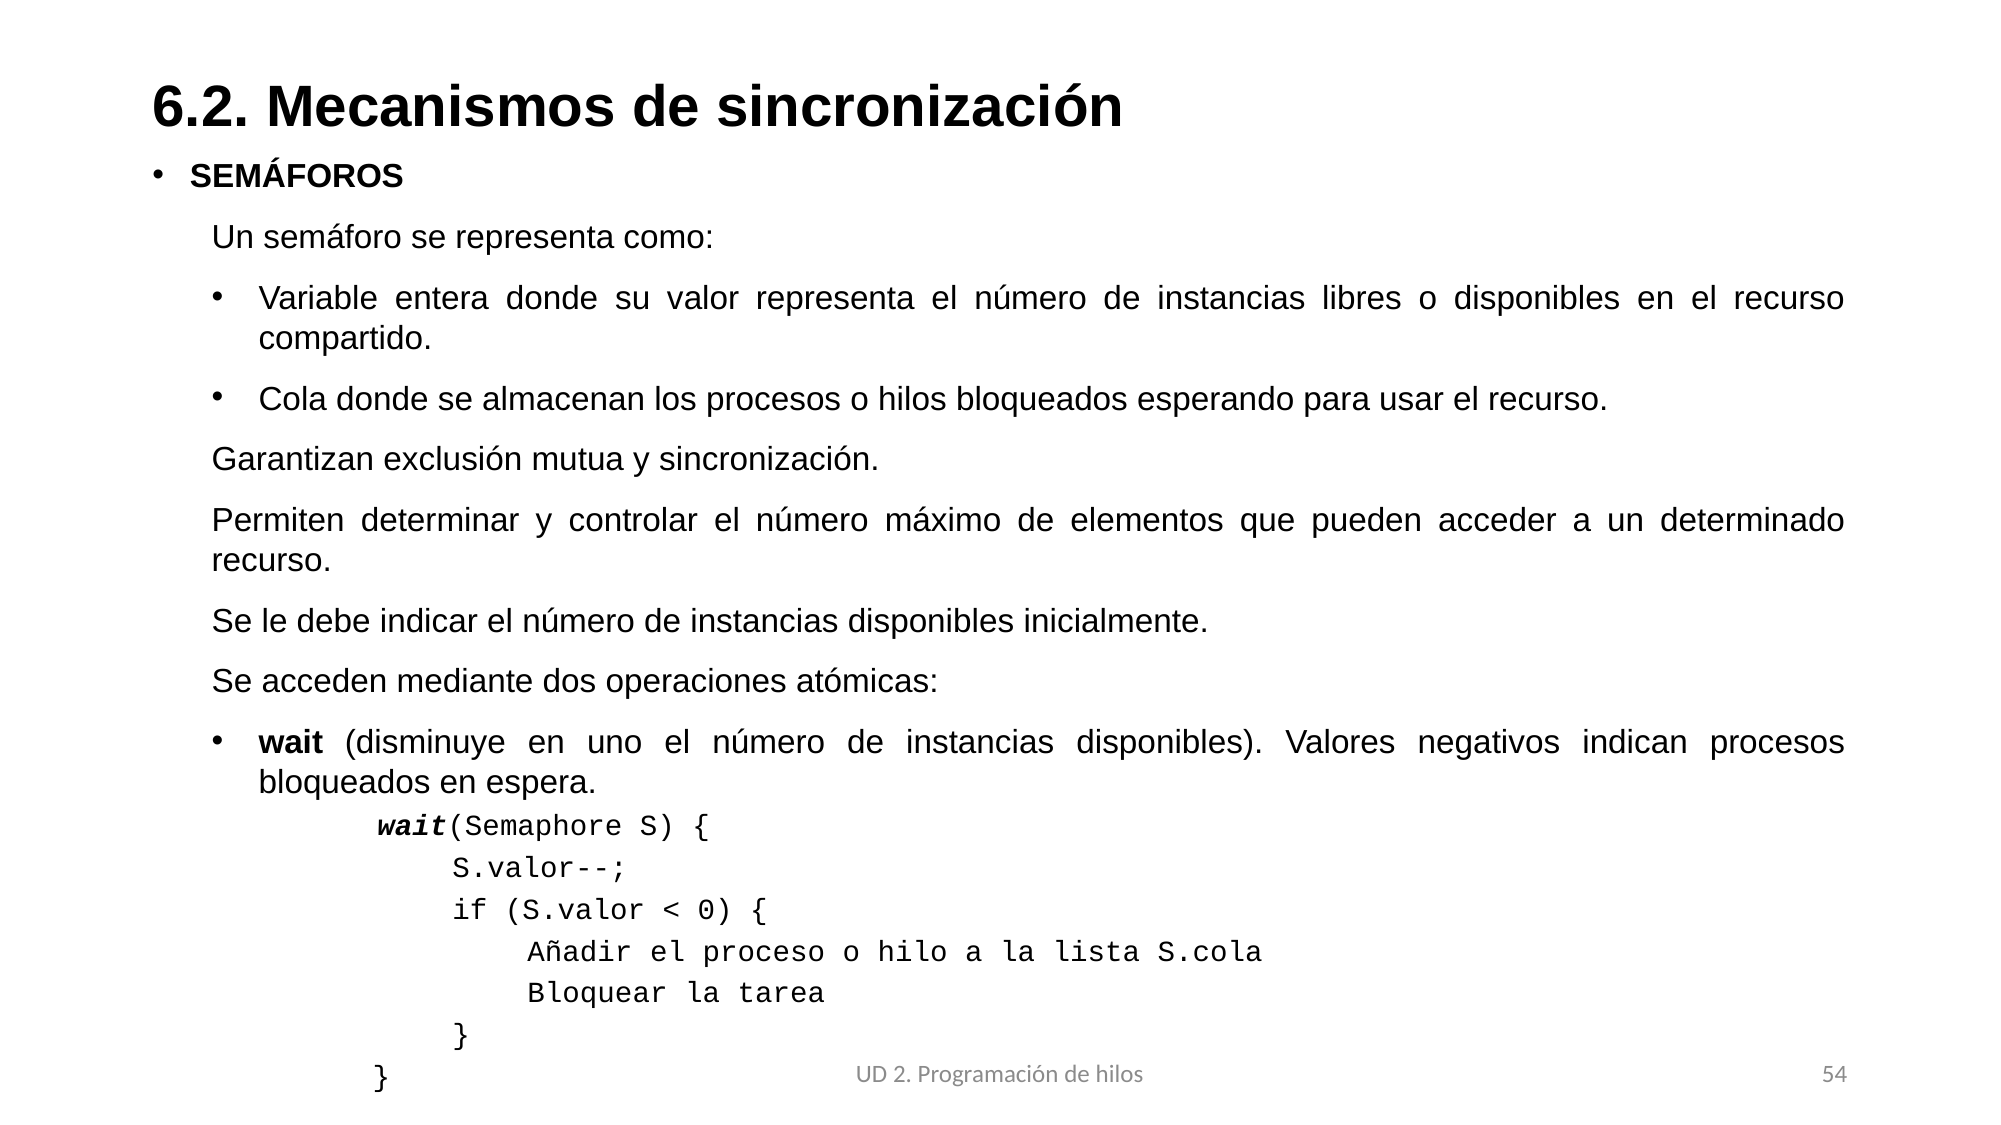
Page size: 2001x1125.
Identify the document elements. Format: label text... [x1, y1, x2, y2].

footer UD 2. Programación de hilos [662, 1042, 1338, 1103]
list SEMÁFOROS Un semáforo se representa como: Variable entera donde su valor representa el número de instancias libres o disponibles en el recurso compartido. Cola donde se almacenan los procesos o hilos bloqueados esperando para usar el recurso. Garantizan exclusión mutua y sincronización. Permiten determinar y controlar el número máximo de elementos que pueden acceder a un determinado recurso. Se le debe indicar el número de instancias disponibles inicialmente. Se acceden mediante dos operaciones atómicas: wait (disminuye en uno el número de instancias disponibles). Valores negativos indican procesos bloqueados en espera. wait(Semaphore S) { S.valor--; if (S.valor < 0) { Añadir el proceso o hilo a la lista S.cola Bloquear la tarea } } [137, 146, 1863, 1043]
slide_number 54 [1412, 1042, 1863, 1103]
title 6.2. Mecanismos de sincronización [137, 59, 1863, 146]
